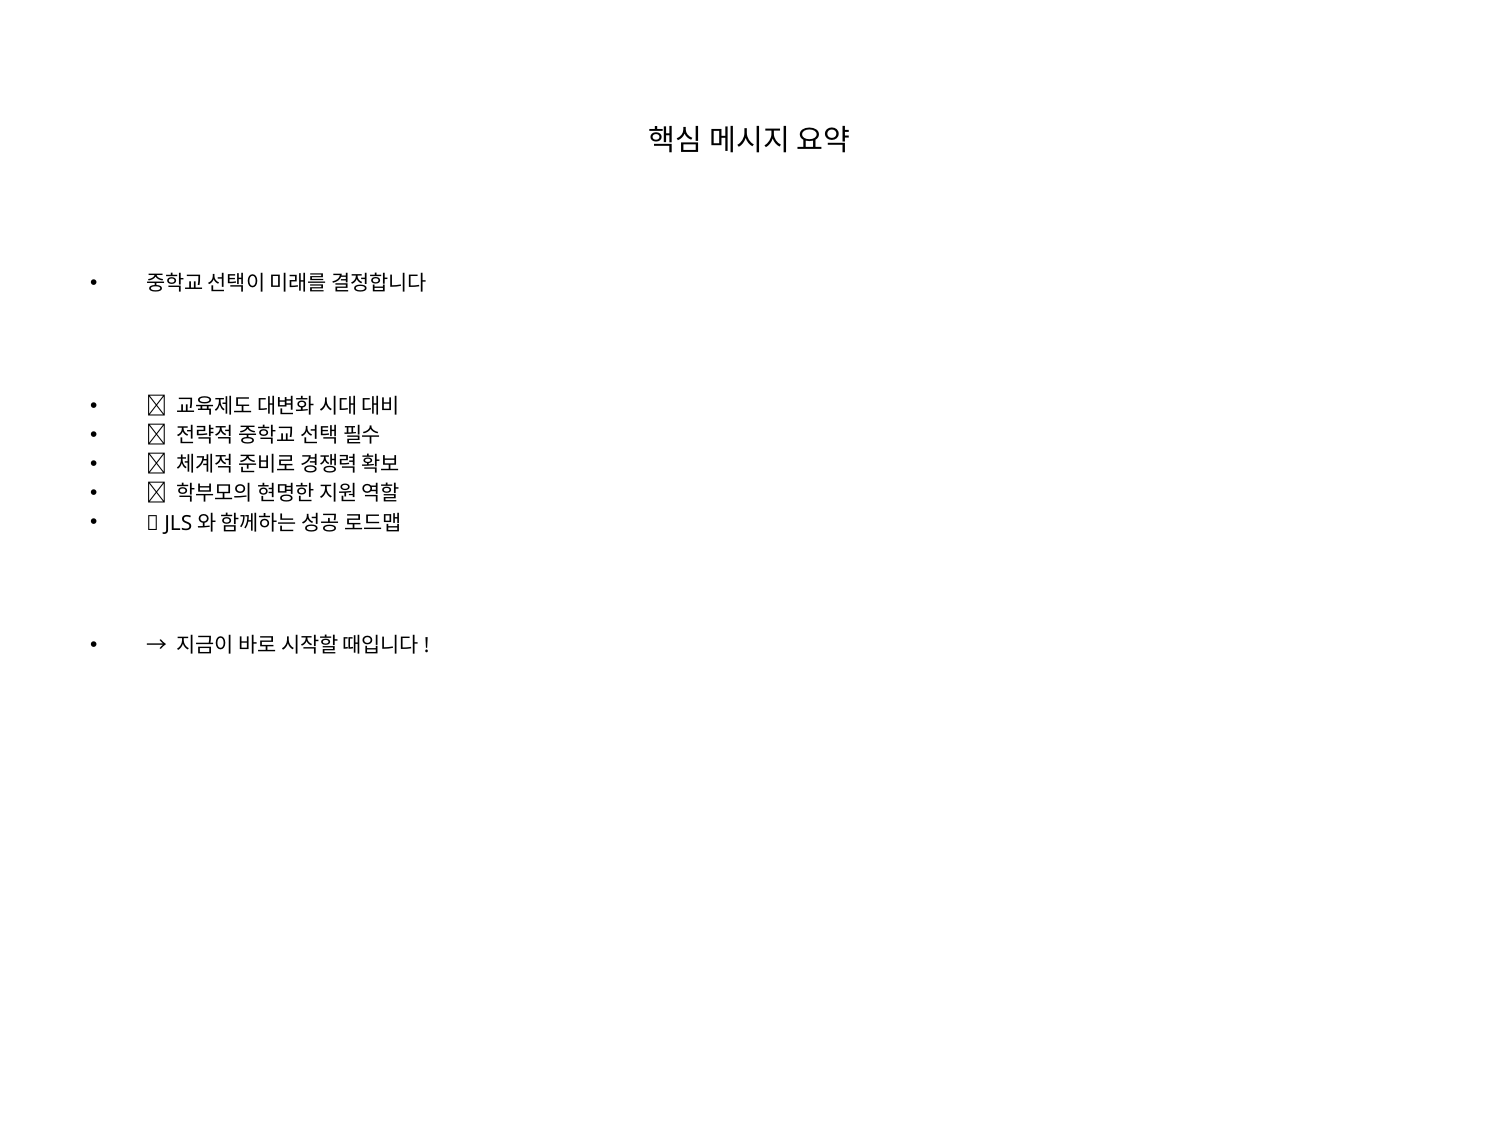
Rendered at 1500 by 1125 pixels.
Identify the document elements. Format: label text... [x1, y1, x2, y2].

title 핵심 메시지 요약 [75, 45, 1425, 233]
list 중학교 선택이 미래를 결정합니다 ✅ 교육제도 대변화 시대 대비 ✅ 전략적 중학교 선택 필수 ✅ 체계적 준비로 경쟁력 확보 ✅ 학부모의 현명한 지원 역할 ✅ JLS와 함께하는 성공 로드맵 → 지금이 바로 시작할 때입니다! [75, 262, 1425, 1005]
